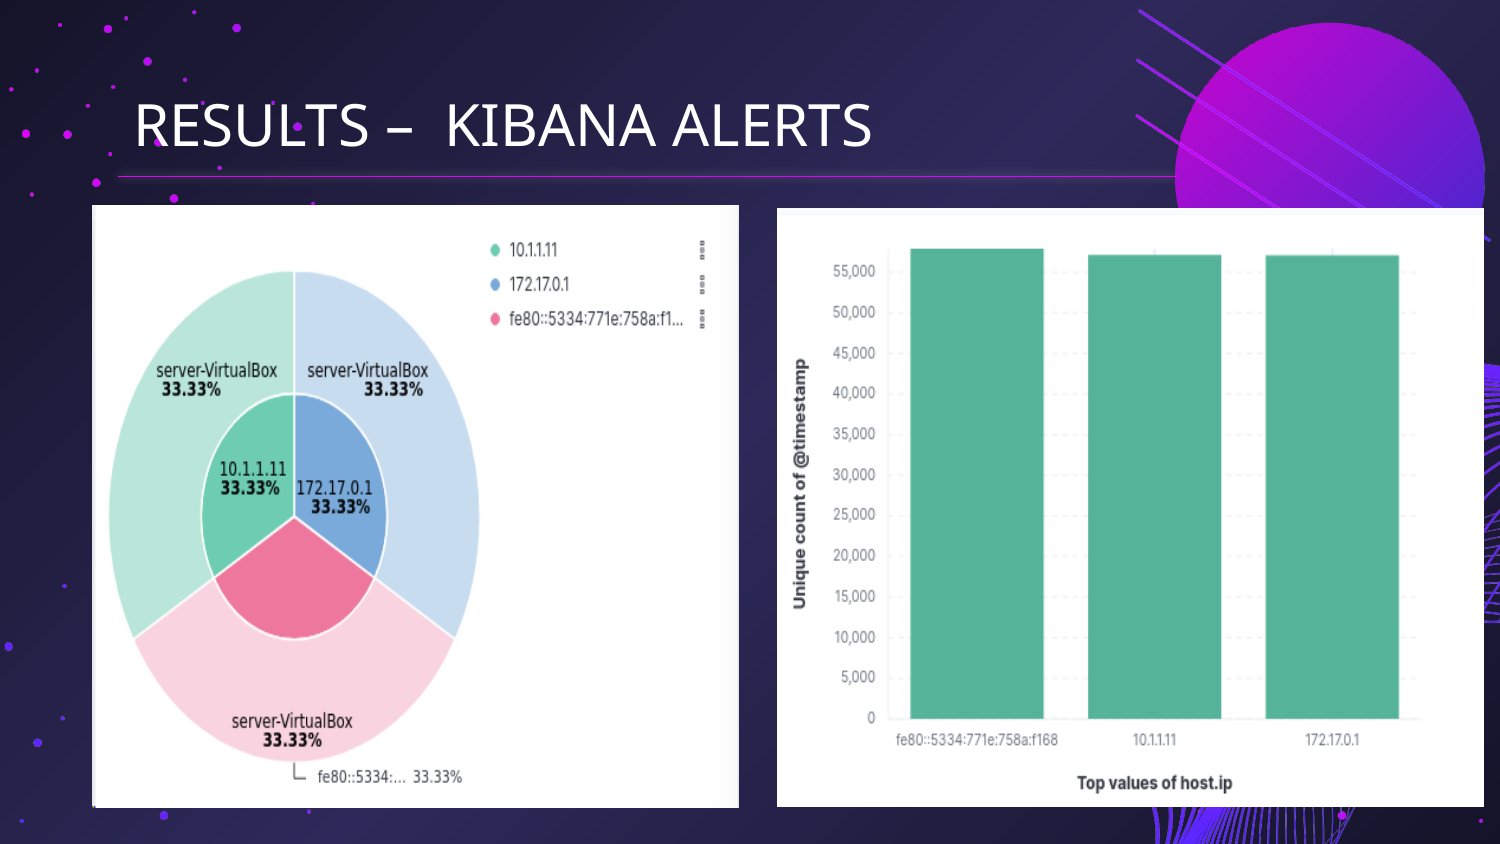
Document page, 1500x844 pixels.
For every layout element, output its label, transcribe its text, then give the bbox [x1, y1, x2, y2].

picture [4, 10, 739, 823]
title RESULTS – KIBANA ALERTS [118, 72, 1382, 167]
picture [777, 9, 1500, 844]
